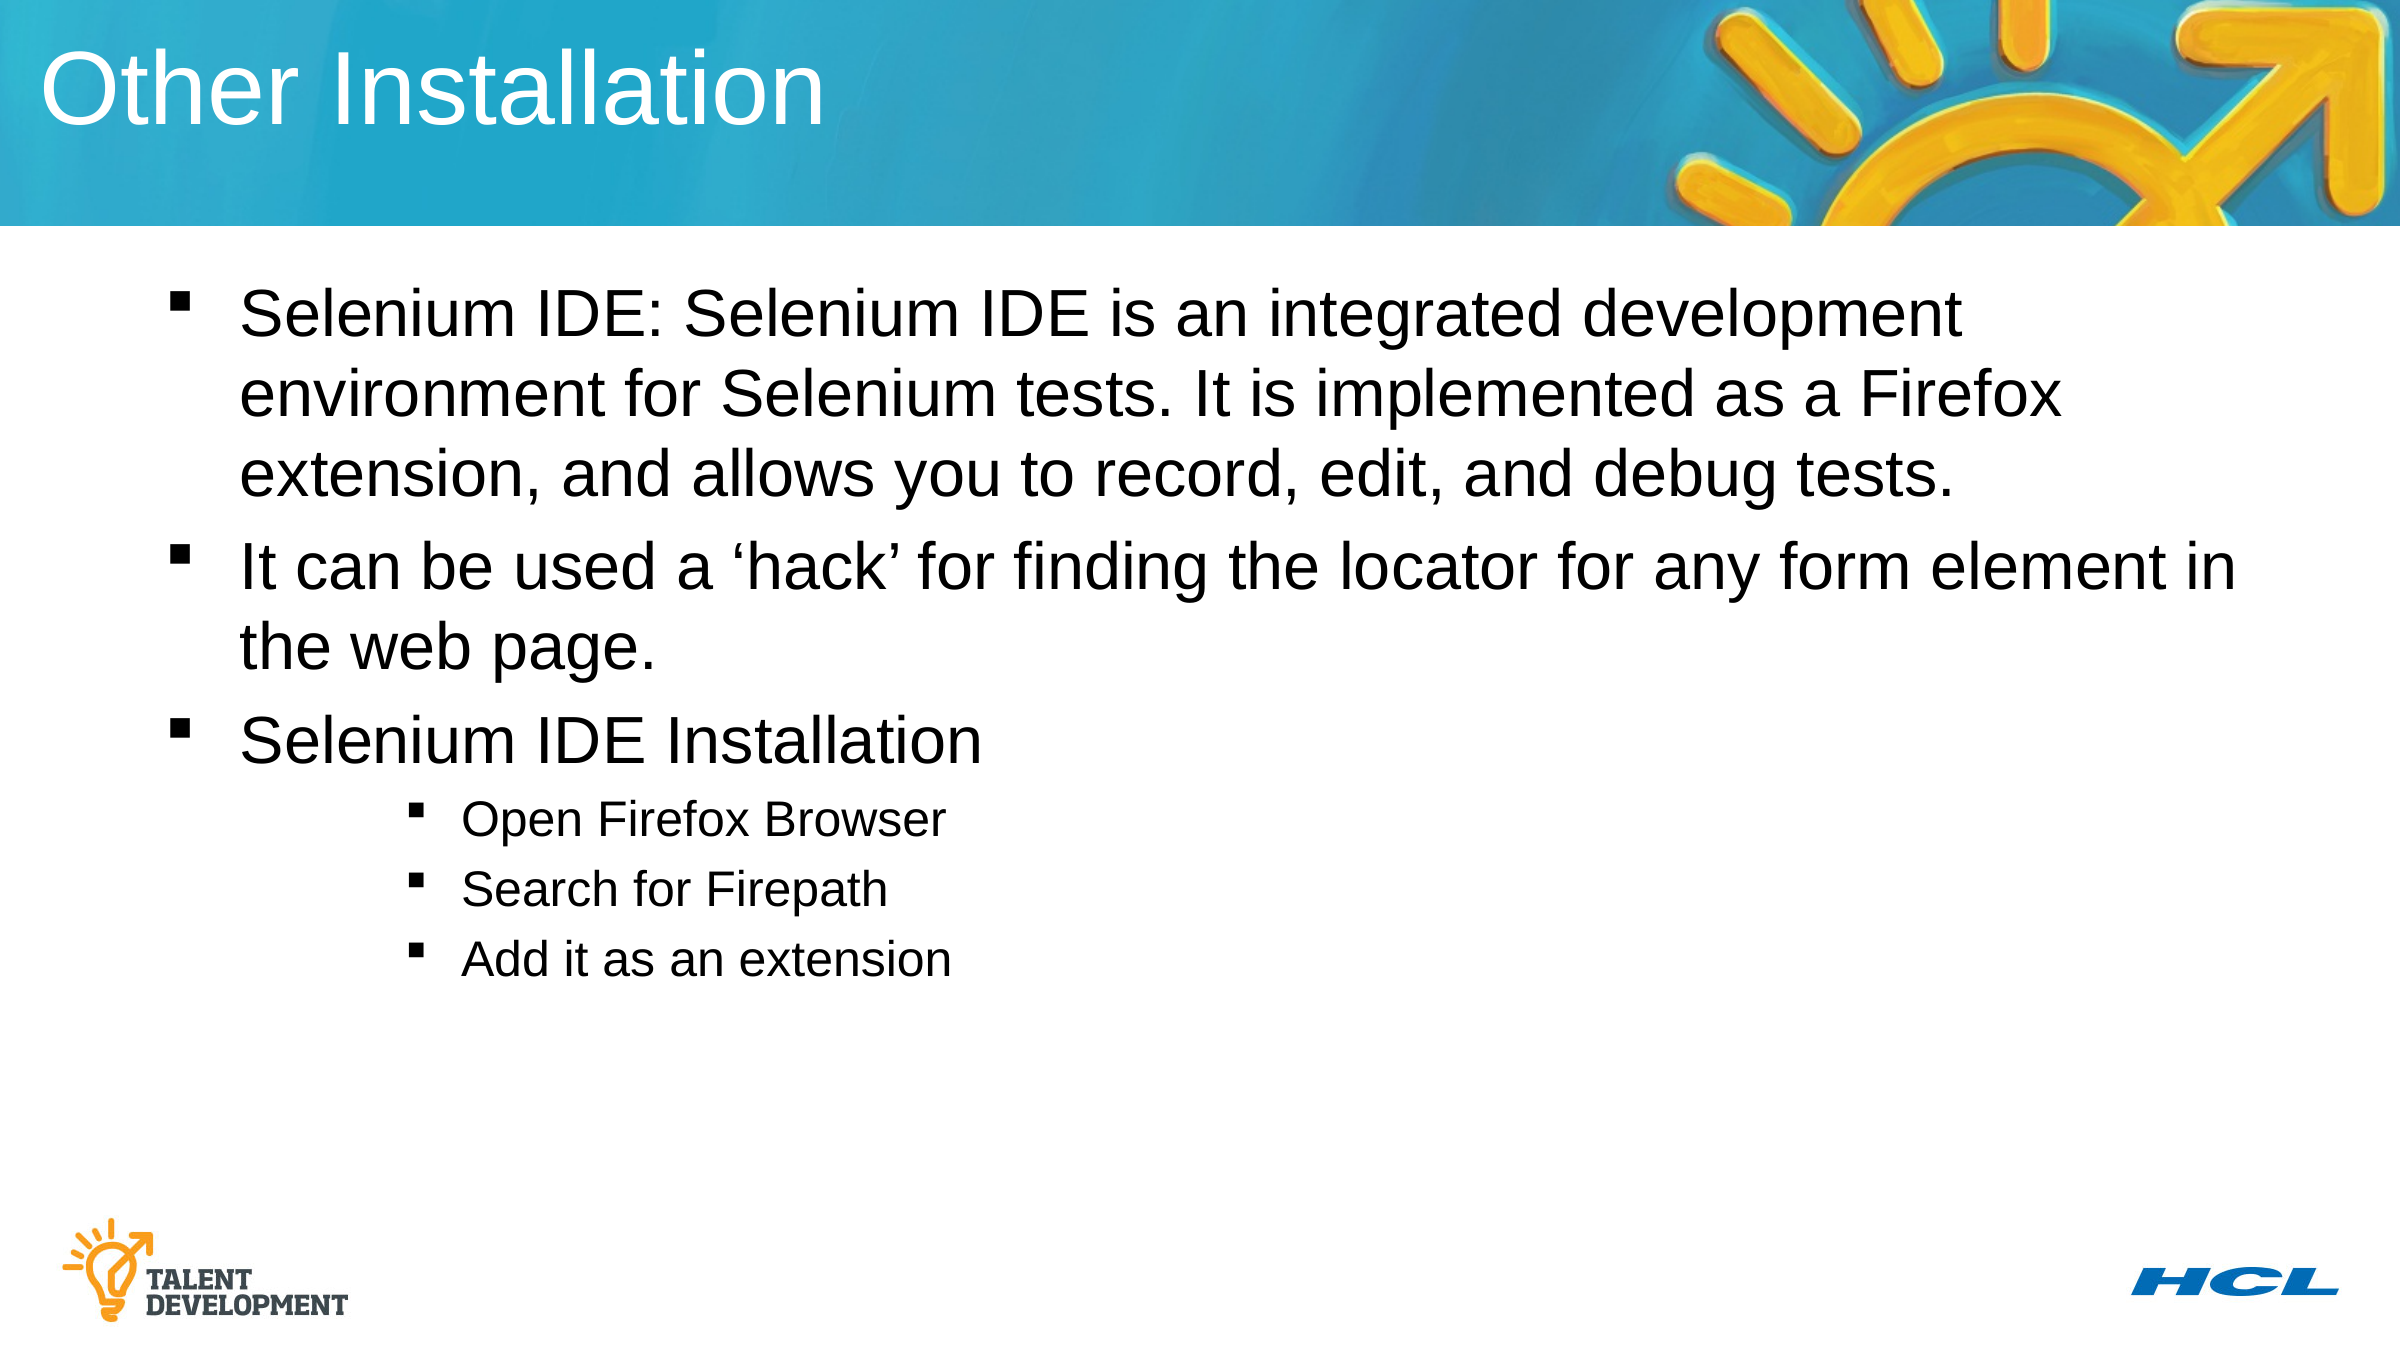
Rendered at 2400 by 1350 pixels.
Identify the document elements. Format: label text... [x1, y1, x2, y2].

list Selenium IDE: Selenium IDE is an integrated development environment for Selenium tests. It is implemented as a Firefox extension, and allows you to record, edit, and debug tests. It can be used a ‘hack’ for finding the locator for any form element in the web page. Selenium IDE Installation Open Firefox Browser Search for Firepath Add it as an extension [150, 262, 2268, 1225]
picture [0, 1169, 389, 1350]
list Other Installation [24, 12, 1675, 138]
picture [0, 0, 2400, 226]
picture [2100, 1169, 2397, 1350]
